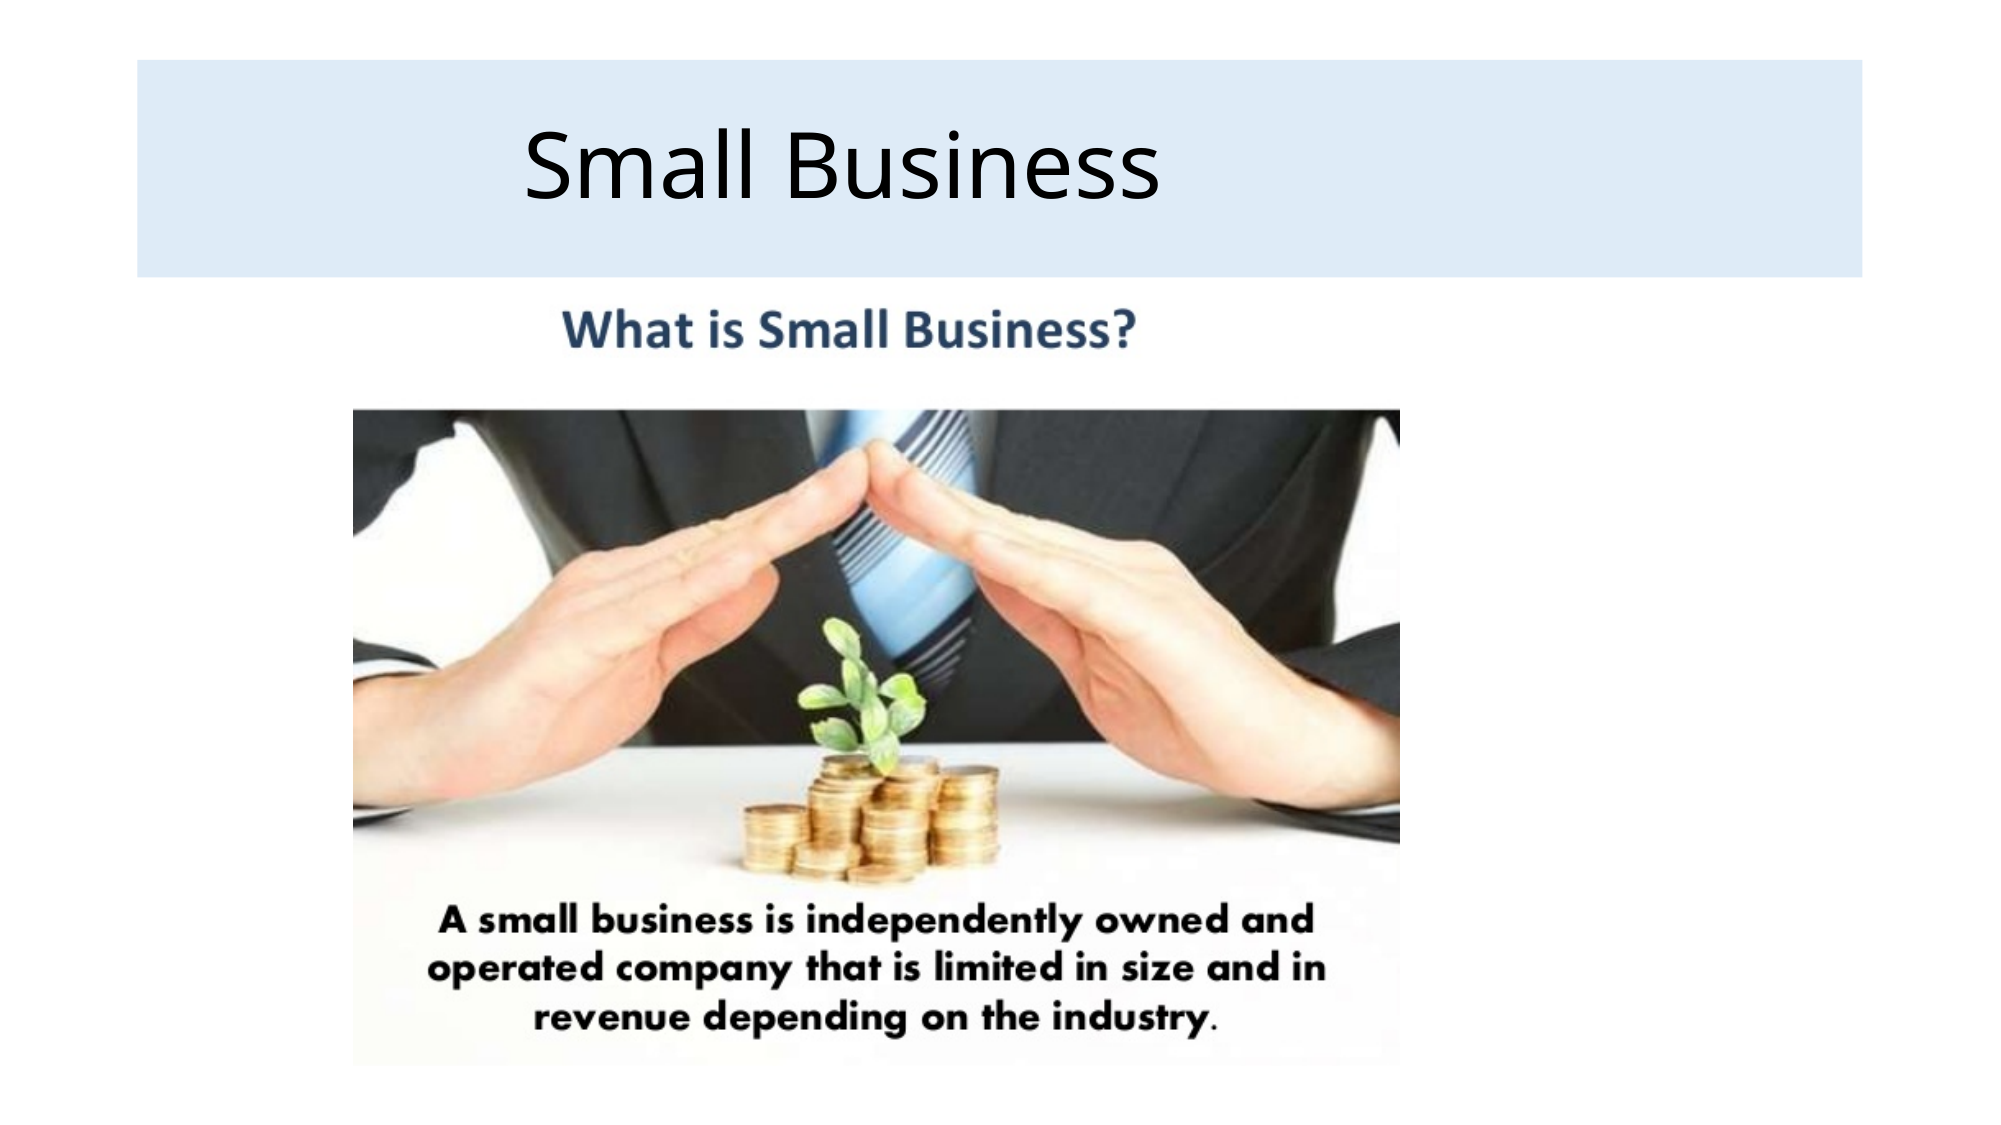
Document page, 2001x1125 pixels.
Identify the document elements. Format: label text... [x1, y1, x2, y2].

title Small Business [137, 59, 1863, 278]
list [353, 279, 1400, 1066]
